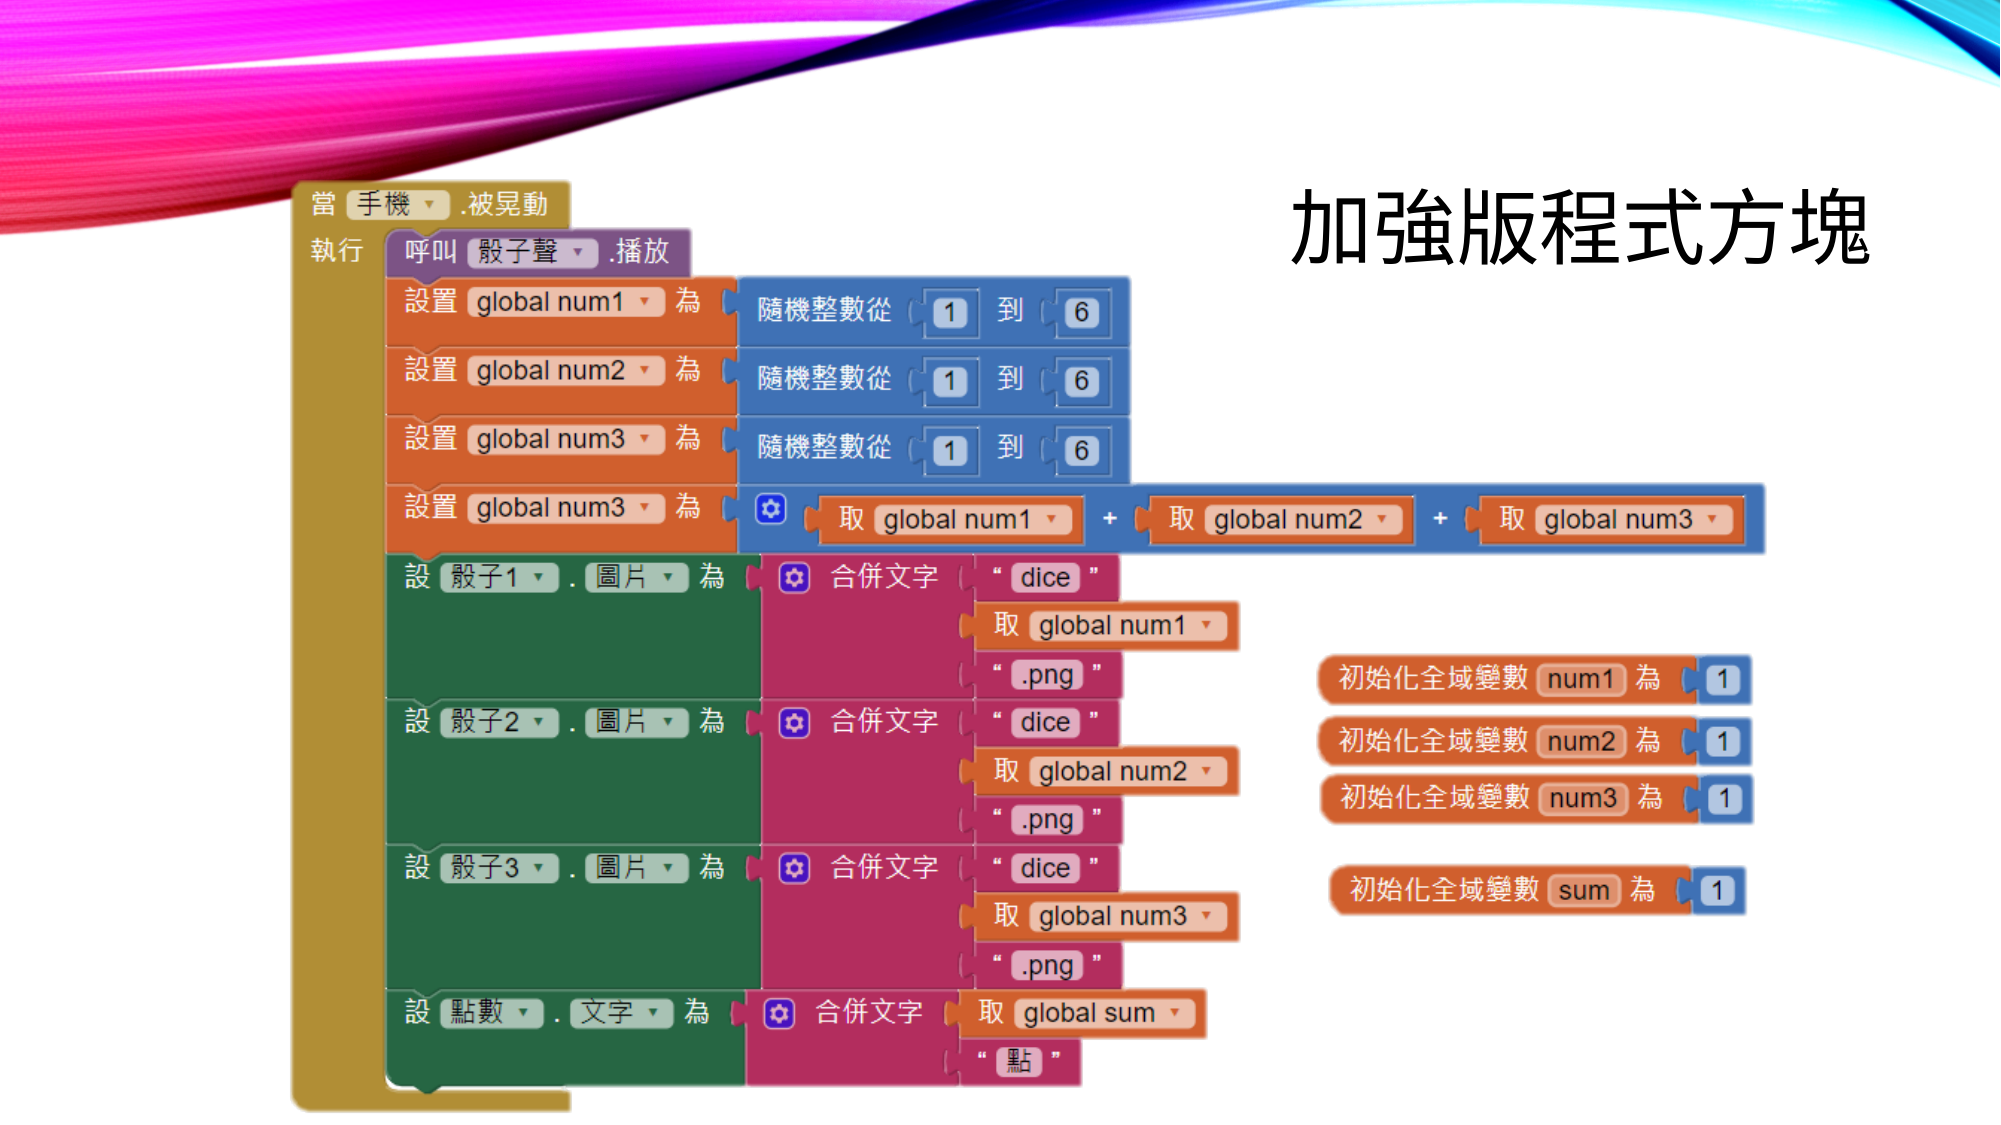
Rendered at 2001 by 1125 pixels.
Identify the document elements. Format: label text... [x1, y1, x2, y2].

picture [1910, 0, 2000, 45]
picture [1890, 0, 2000, 75]
title 加強版程式方塊 [474, 125, 1888, 338]
picture [0, 0, 2000, 1125]
